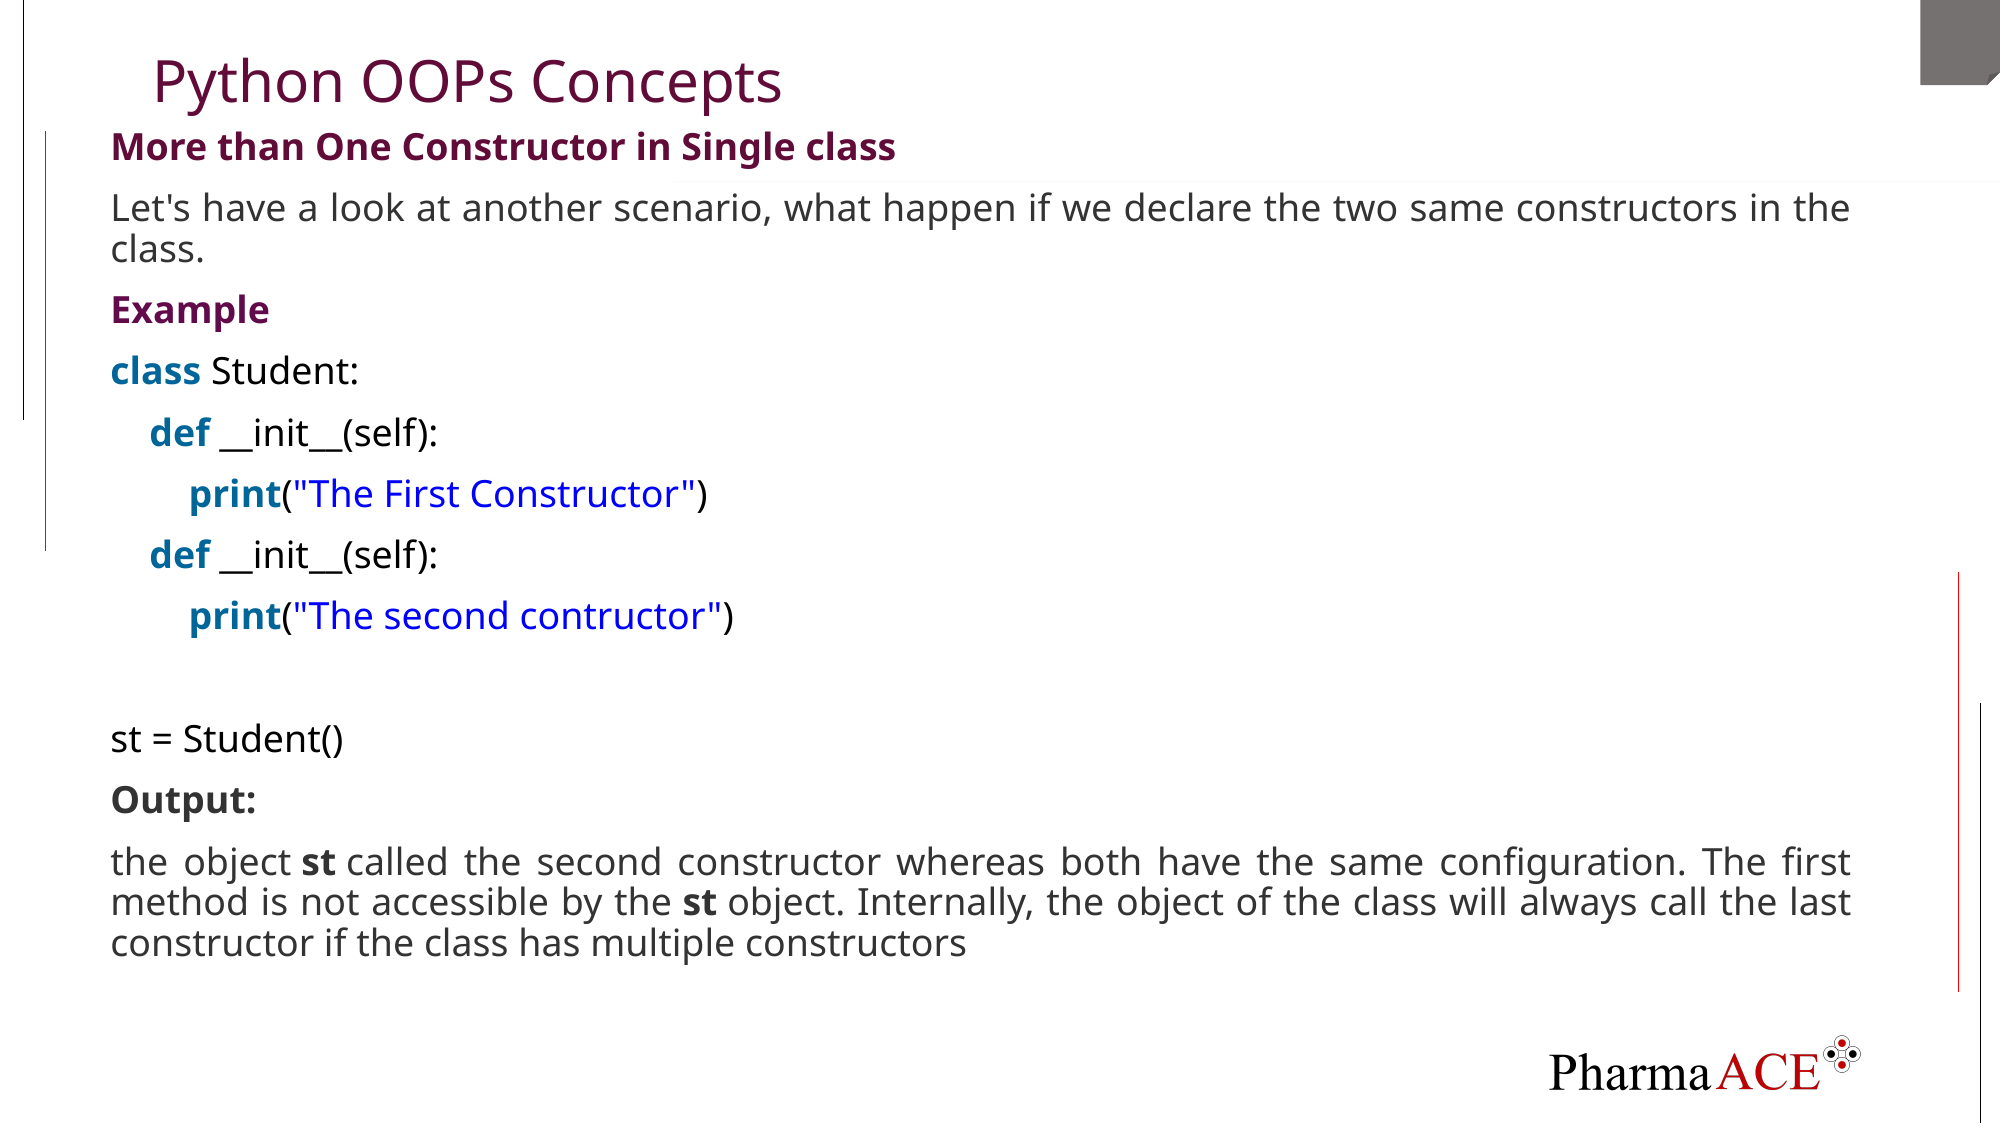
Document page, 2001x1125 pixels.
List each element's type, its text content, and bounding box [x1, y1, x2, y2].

picture [1539, 1023, 1870, 1112]
title Python OOPs Concepts [137, 45, 1868, 120]
text_box [1658, 131, 1689, 237]
list More than One Constructor in Single class Let's have a look at another scenario, what happen if we declare the two same constructors in the class. Example class Student: def __init__(self): print("The First Constructor") def __init__(self): print("The second contructor") st = Student() Output: the object st called the second constructor whereas both have the same configuration. The first method is not accessible by the st object. Internally, the object of the class will always call the last constructor if the class has multiple constructors [95, 120, 1868, 1080]
